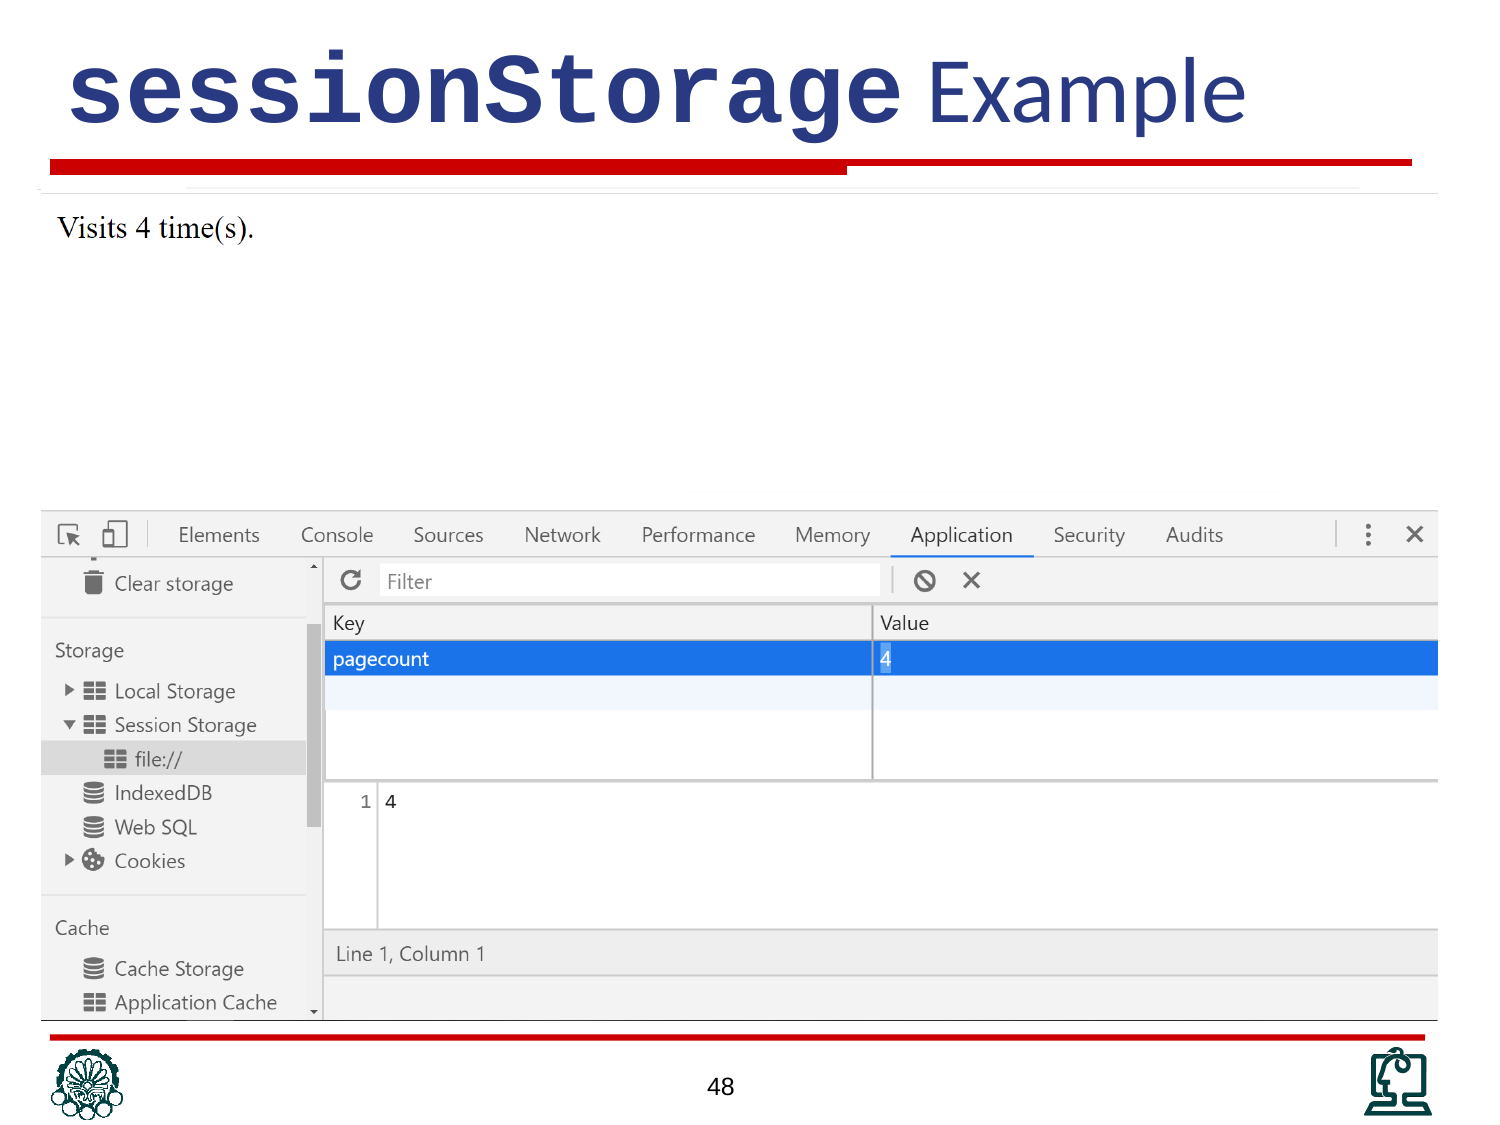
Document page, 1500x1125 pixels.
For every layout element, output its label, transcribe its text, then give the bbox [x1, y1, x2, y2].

picture [50, 1047, 125, 1122]
picture [1362, 1045, 1438, 1119]
picture [37, 187, 1438, 1022]
title sessionStorage Example [49, 24, 1438, 151]
slide_number 48 [649, 1062, 751, 1103]
